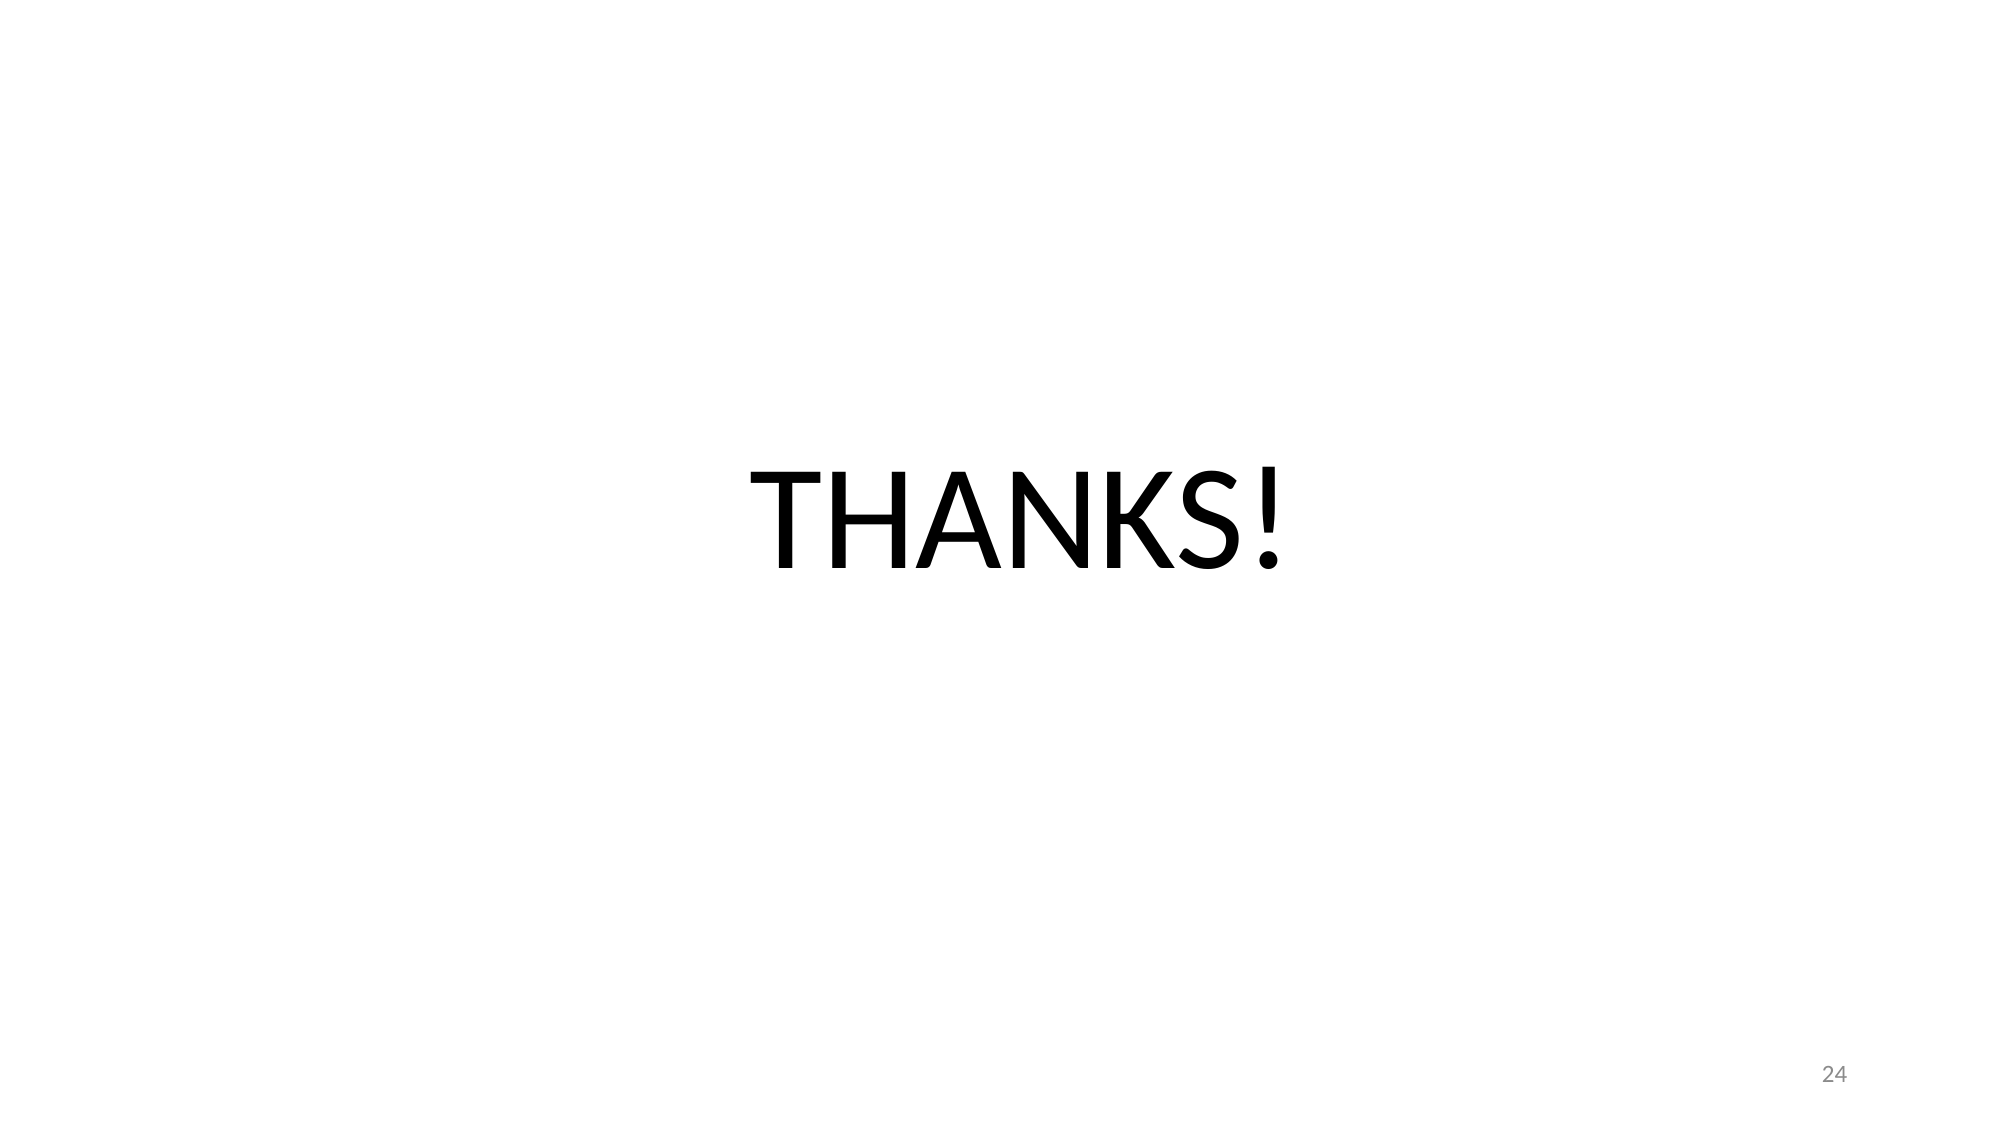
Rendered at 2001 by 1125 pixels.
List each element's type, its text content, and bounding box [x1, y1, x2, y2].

slide_number 24 [1412, 1042, 1863, 1103]
text_box THANKS! [734, 410, 1970, 606]
